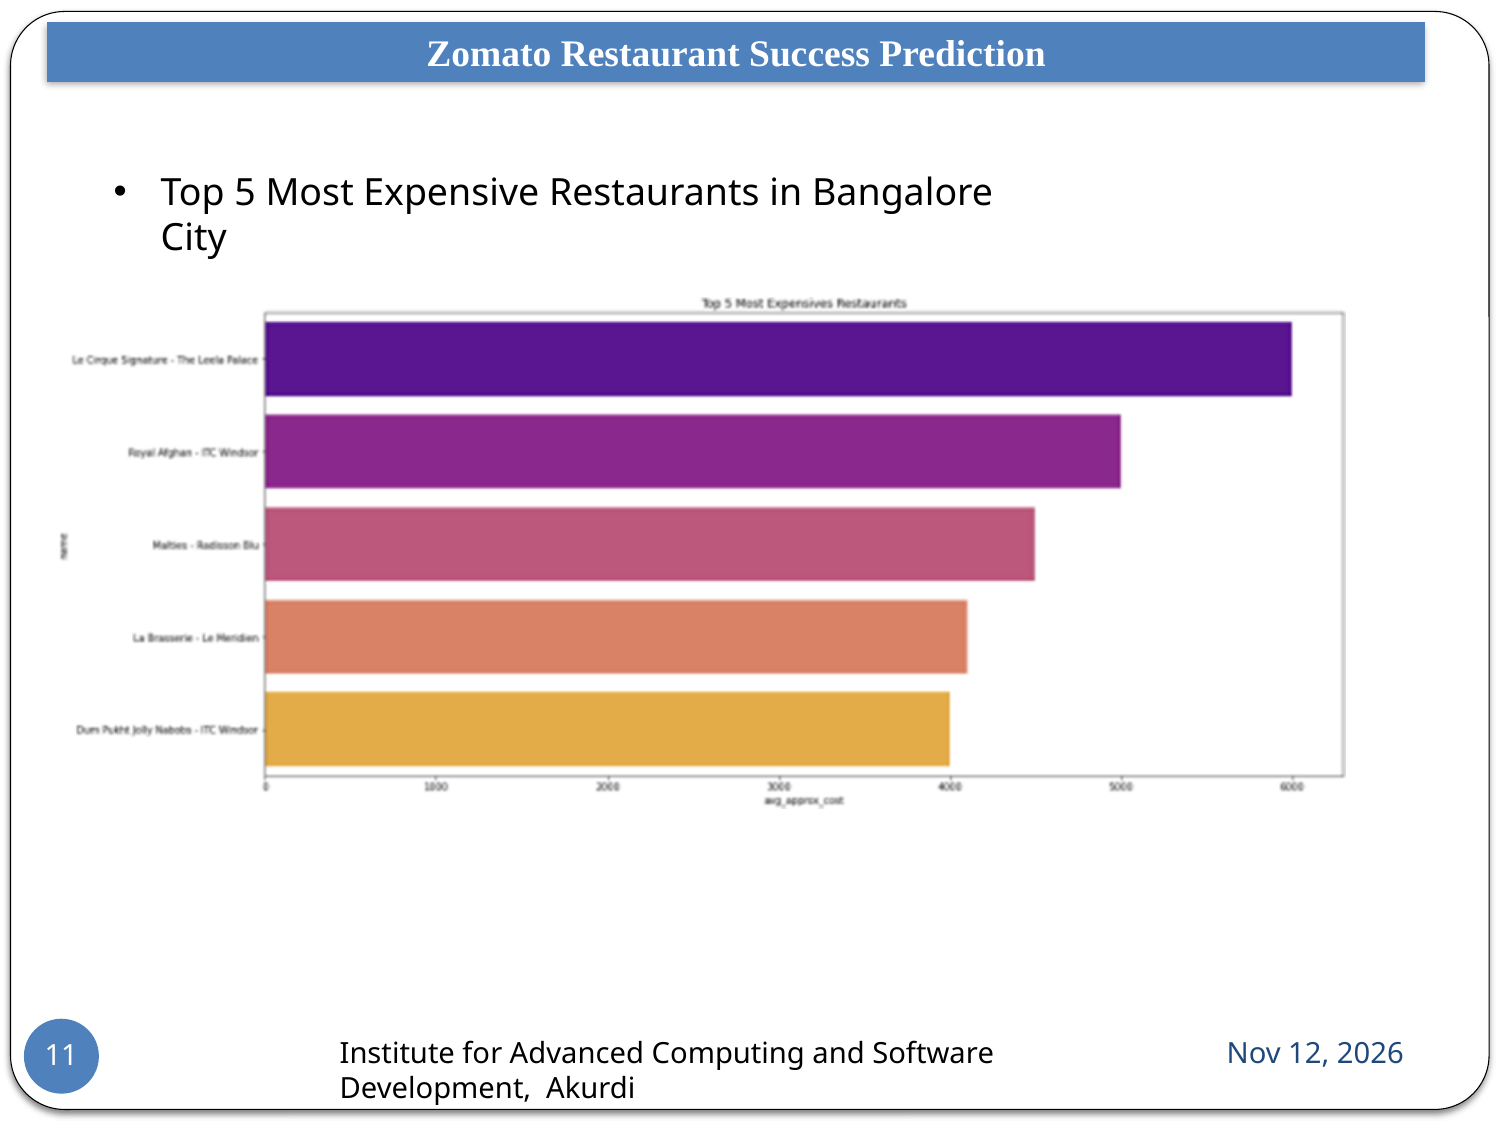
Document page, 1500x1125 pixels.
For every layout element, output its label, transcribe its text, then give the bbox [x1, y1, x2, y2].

footer Institute for Advanced Computing and Software Development, Akurdi [324, 1035, 1137, 1103]
text_box Top 5 Most Expensive Restaurants in Bangalore City [98, 160, 1057, 266]
slide_number 30-Sep-21 [1012, 1015, 1419, 1094]
slide_number 11 [23, 1018, 99, 1094]
picture [58, 297, 1346, 809]
text_box Zomato Restaurant Success Prediction [47, 22, 1425, 82]
